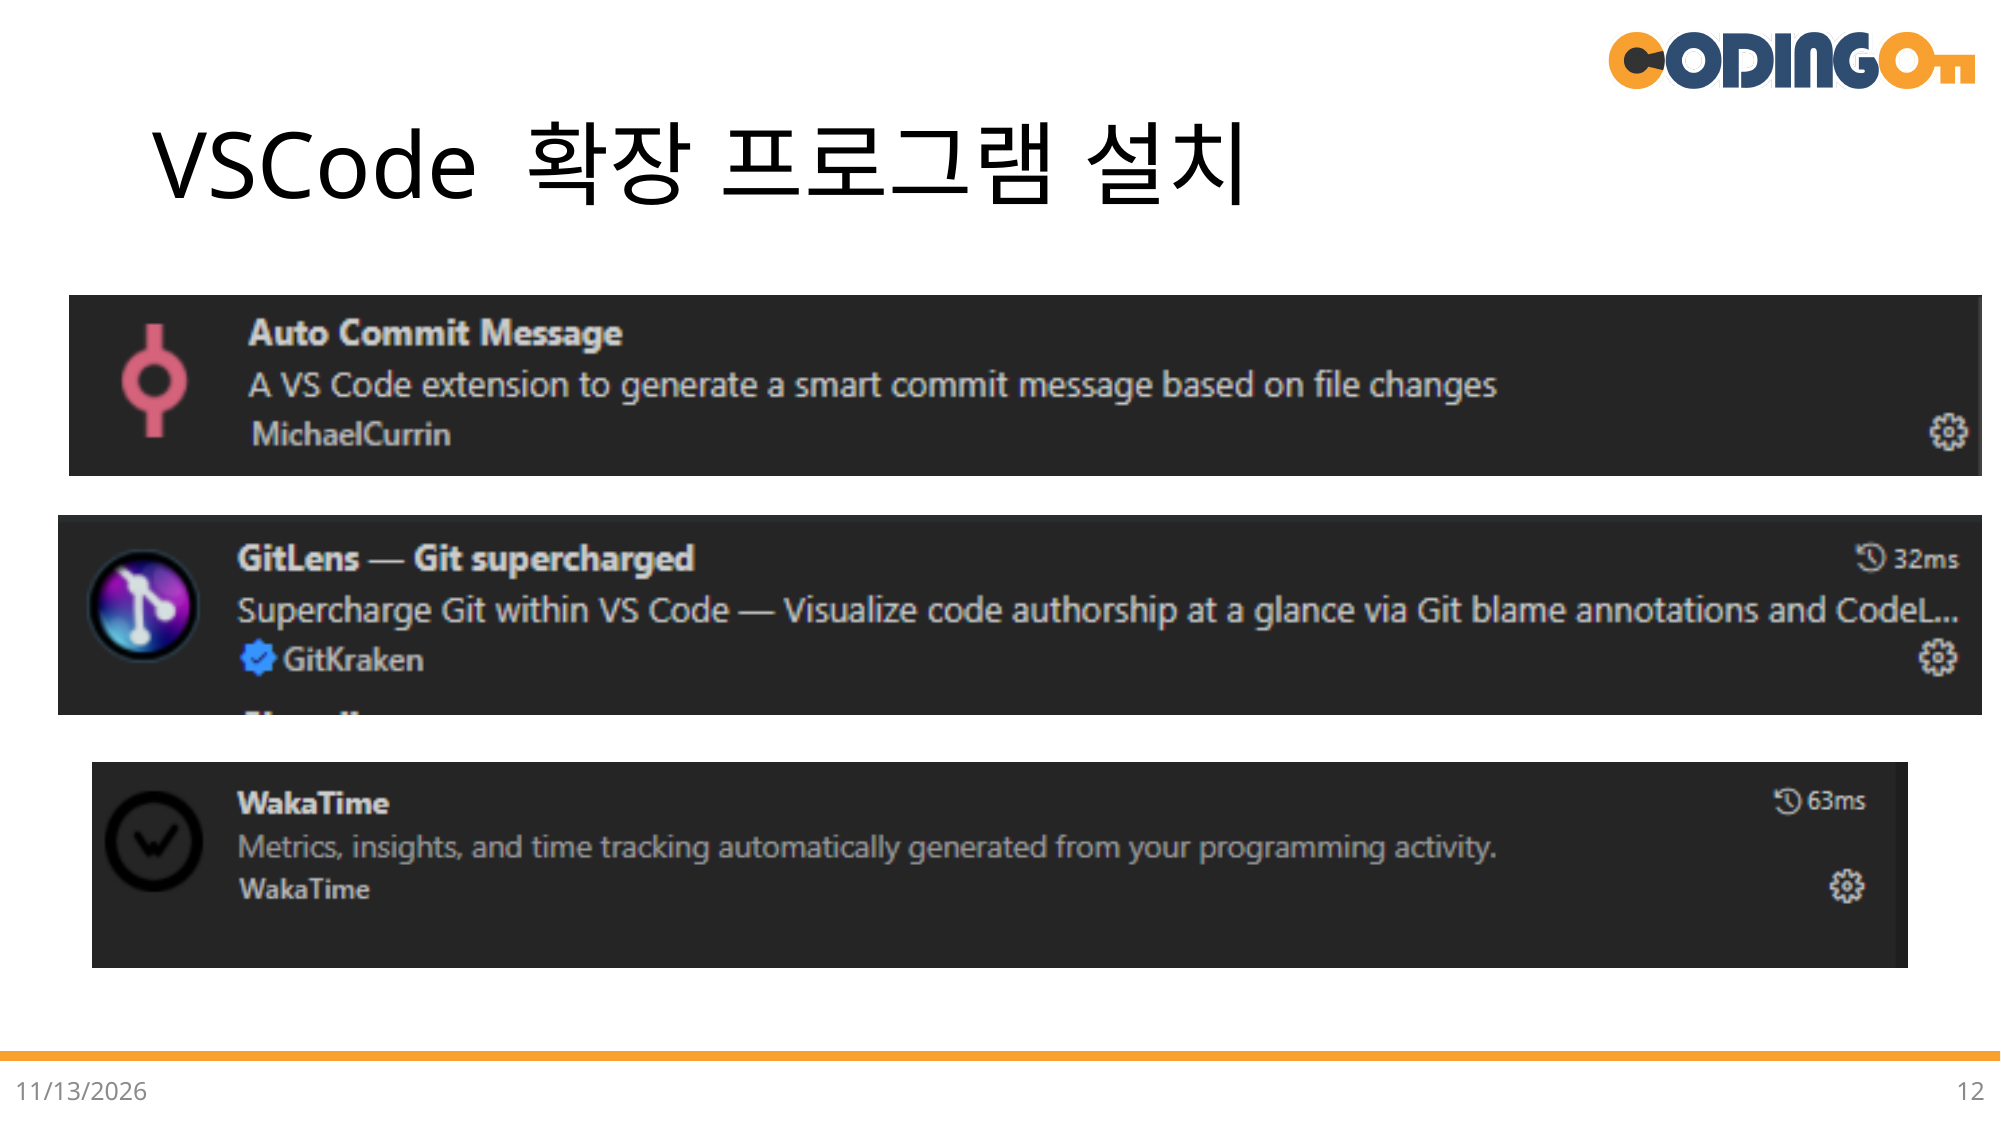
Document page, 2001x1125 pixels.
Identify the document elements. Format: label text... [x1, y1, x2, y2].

picture [69, 295, 1982, 476]
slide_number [0, 1062, 450, 1123]
picture [58, 515, 1982, 715]
slide_number 12 [1550, 1062, 2000, 1123]
picture [92, 762, 1908, 968]
picture [1603, 22, 1981, 99]
title VSCode 확장 프로그램 설치 [137, 59, 1863, 278]
